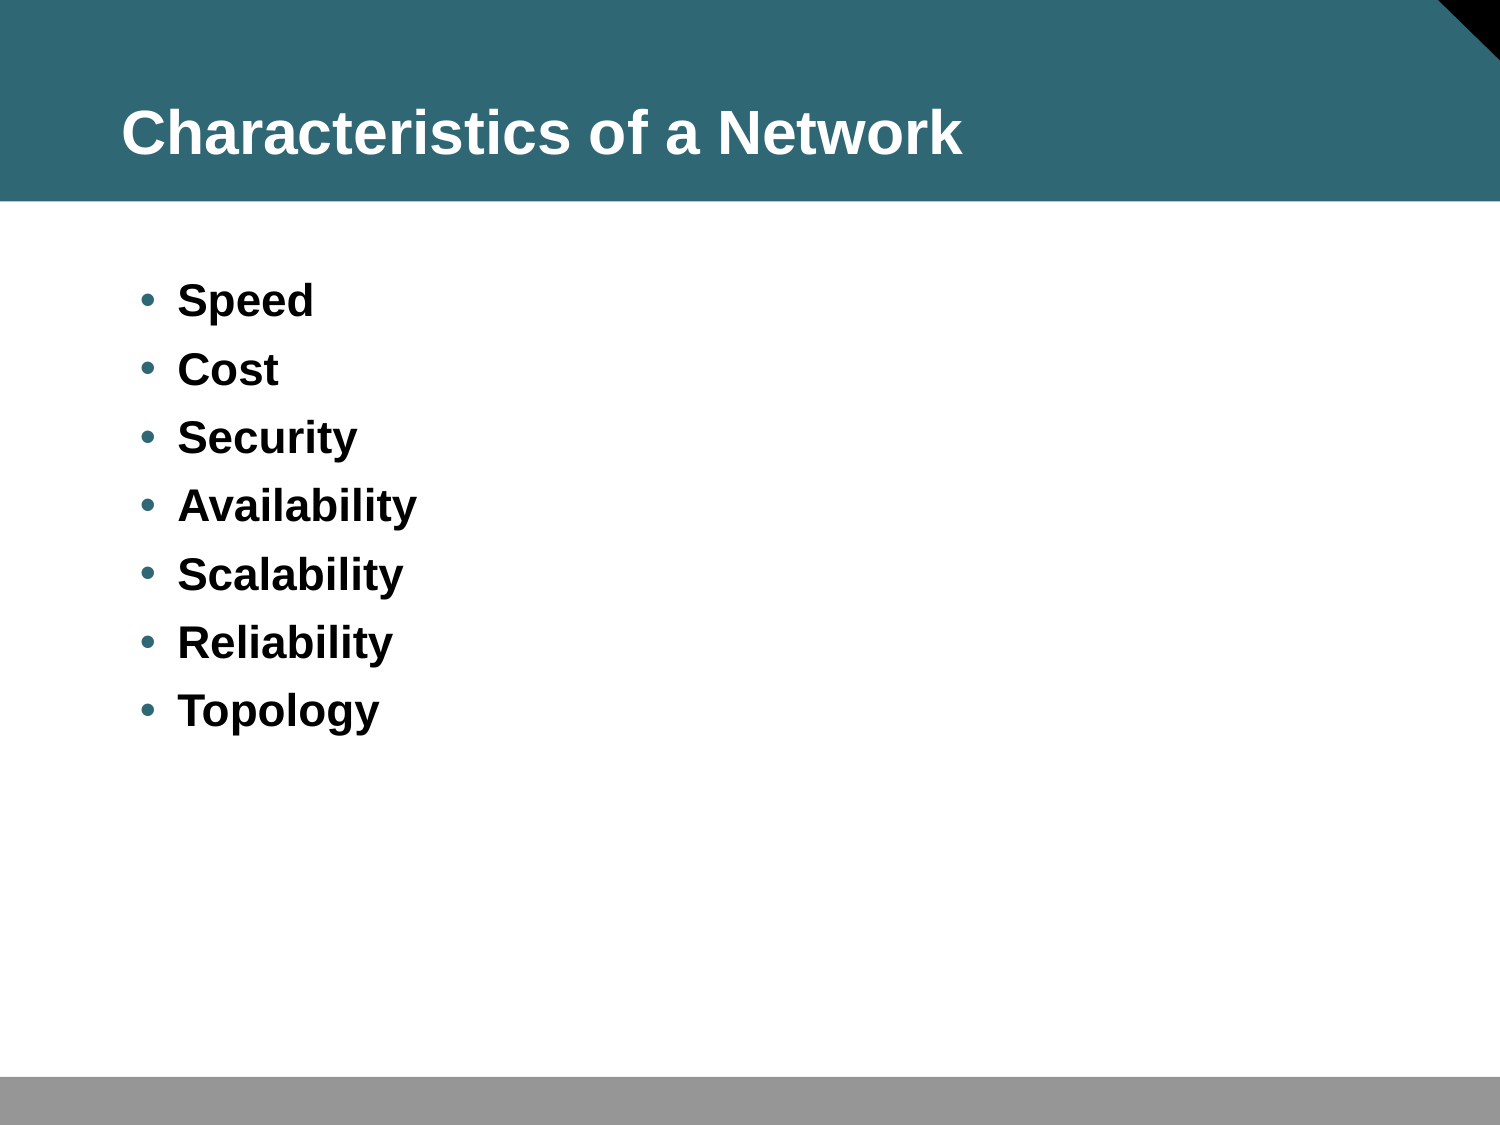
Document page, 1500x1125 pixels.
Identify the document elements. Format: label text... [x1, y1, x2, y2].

list Speed Cost Security Availability Scalability Reliability Topology [107, 268, 1411, 855]
title Characteristics of a Network [107, 36, 1444, 175]
